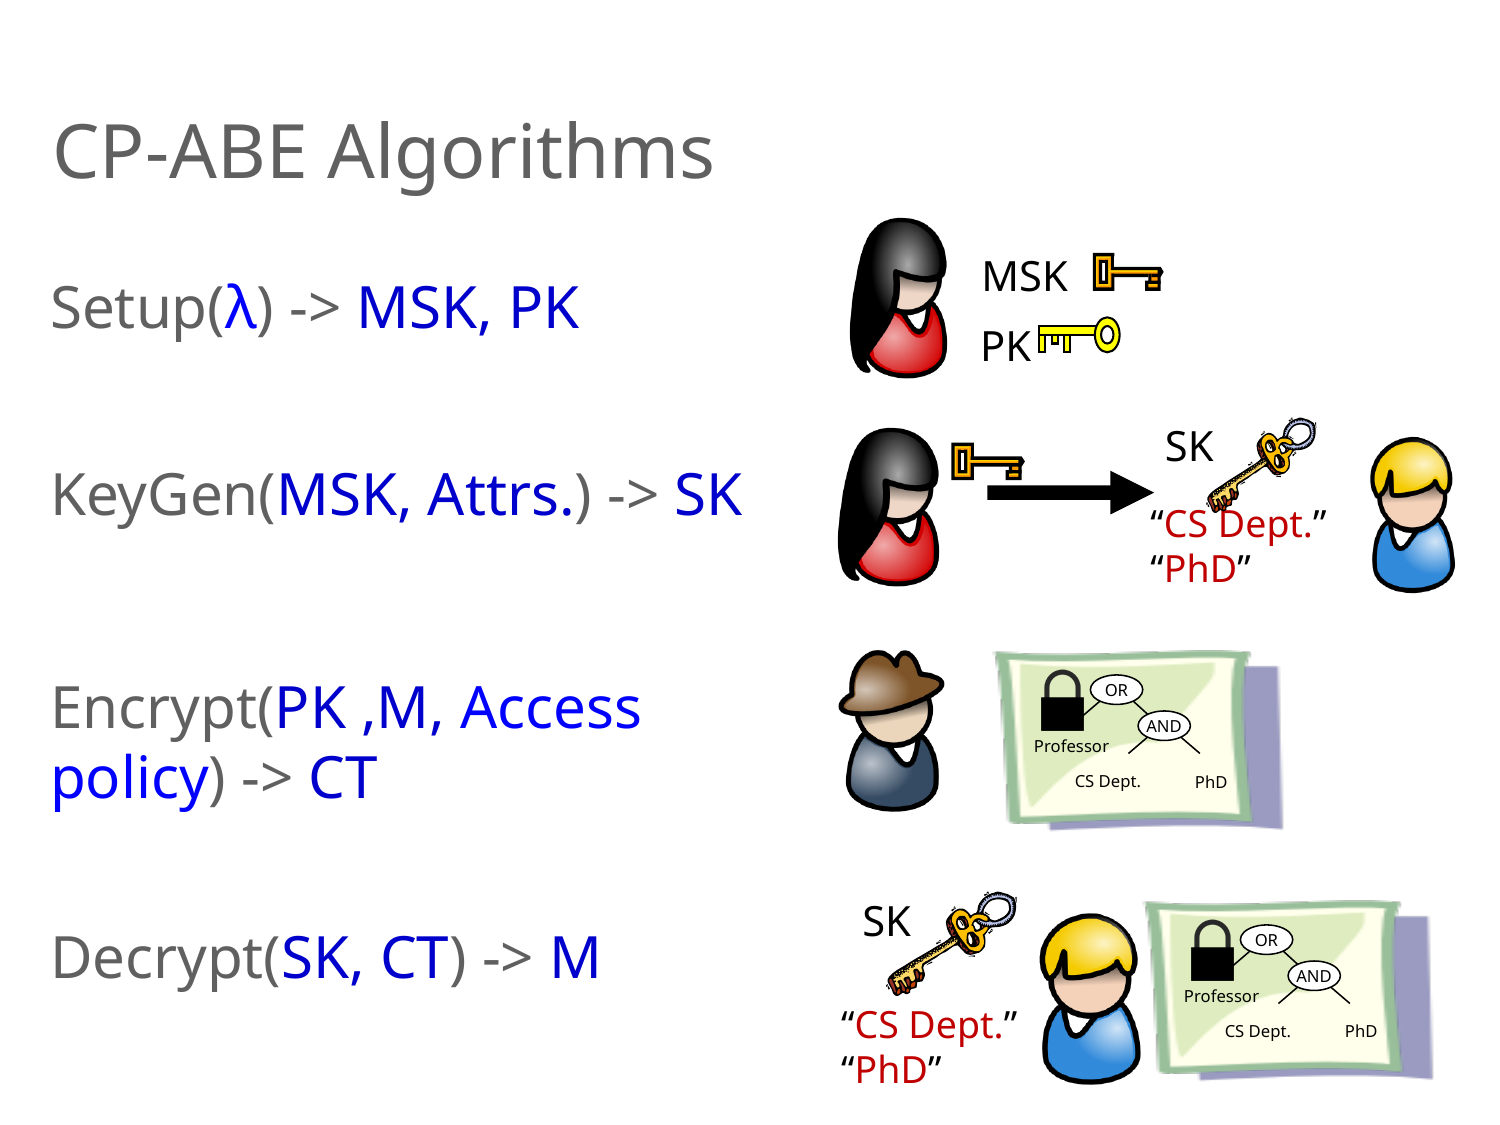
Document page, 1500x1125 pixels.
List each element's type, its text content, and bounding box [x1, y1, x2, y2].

text_box Setup(λ) -> MSK, PK [35, 262, 663, 348]
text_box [820, 887, 1180, 1101]
picture [804, 642, 1301, 838]
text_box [987, 412, 1488, 599]
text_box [1017, 674, 1242, 800]
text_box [824, 212, 1165, 383]
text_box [1167, 924, 1392, 1050]
text_box Decrypt(SK, CT) -> M [35, 912, 711, 998]
text_box Encrypt(PK ,M, Access policy) -> CT [35, 662, 761, 818]
title CP-ABE Algorithms [37, 95, 1500, 233]
picture [1124, 899, 1451, 1088]
text_box KeyGen(MSK, Attrs.) -> SK [35, 450, 807, 535]
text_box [812, 422, 1026, 592]
